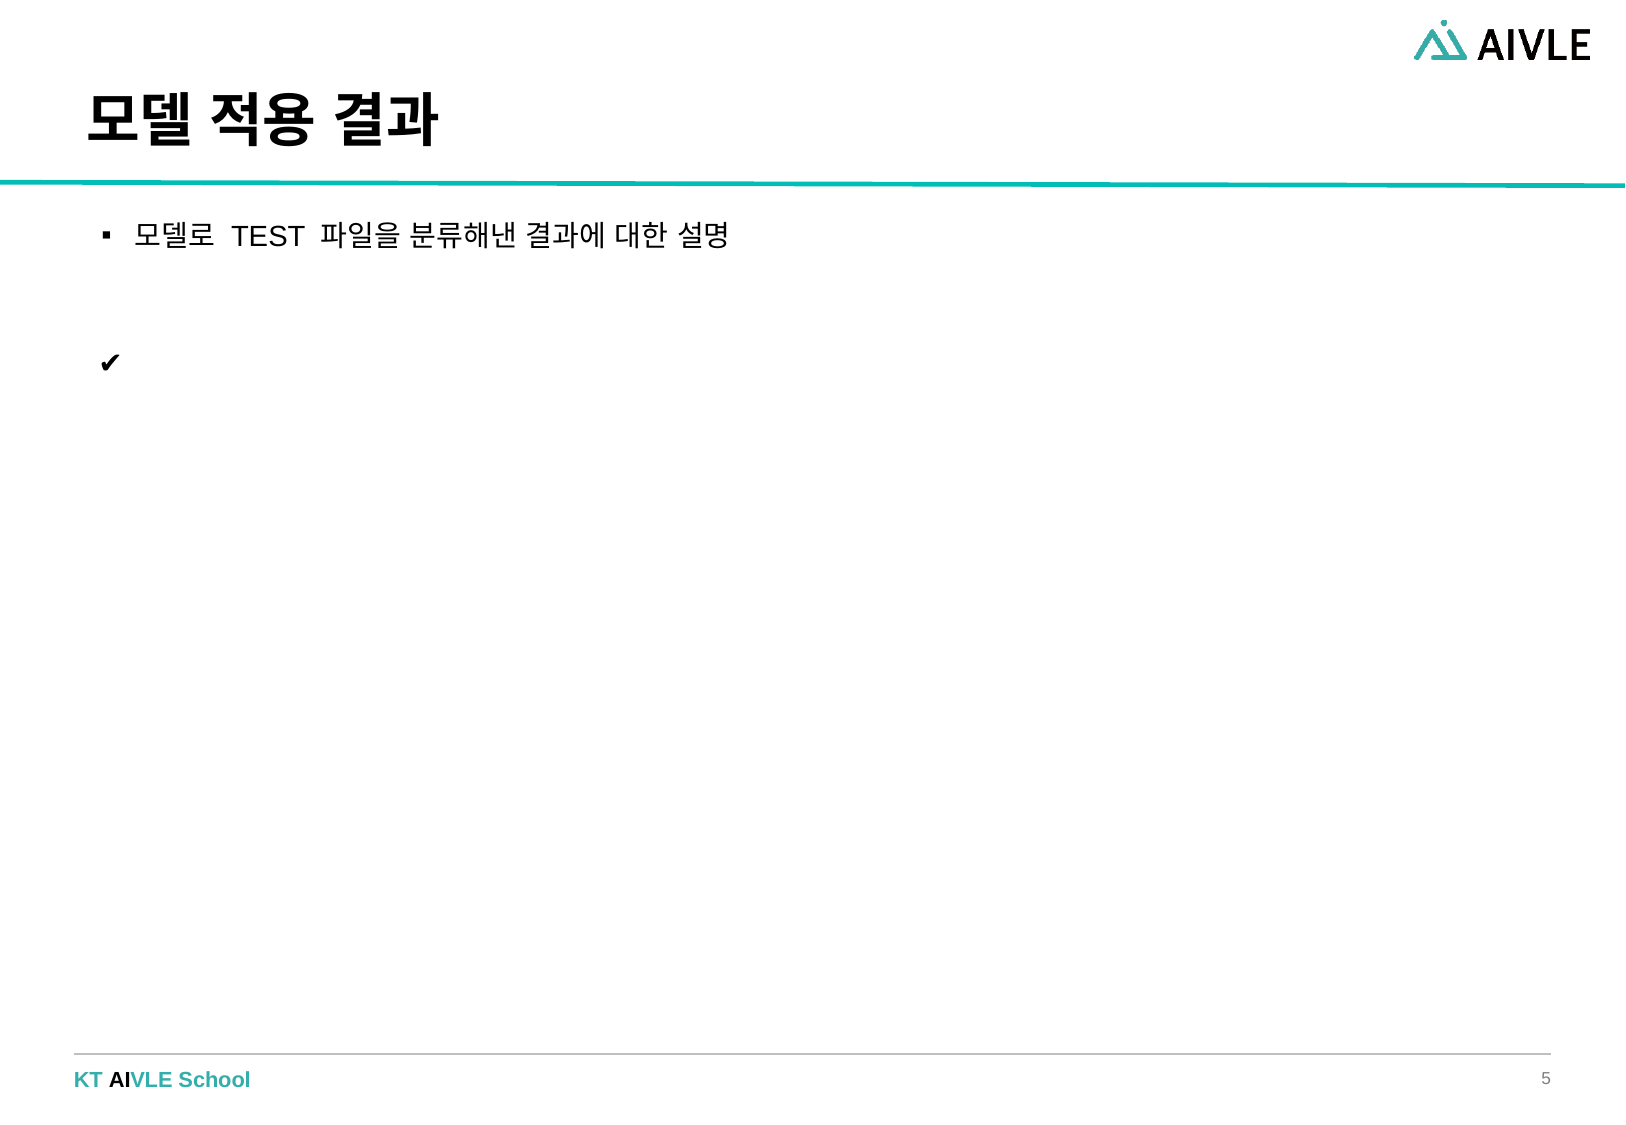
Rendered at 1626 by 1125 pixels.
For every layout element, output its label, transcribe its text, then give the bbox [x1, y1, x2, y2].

text_box [83, 339, 163, 386]
picture [1414, 20, 1590, 60]
title 모델 적용 결과 [70, 83, 594, 181]
text_box 모델로 TEST 파일을 분류해낸 결과에 대한 설명 [84, 209, 747, 260]
